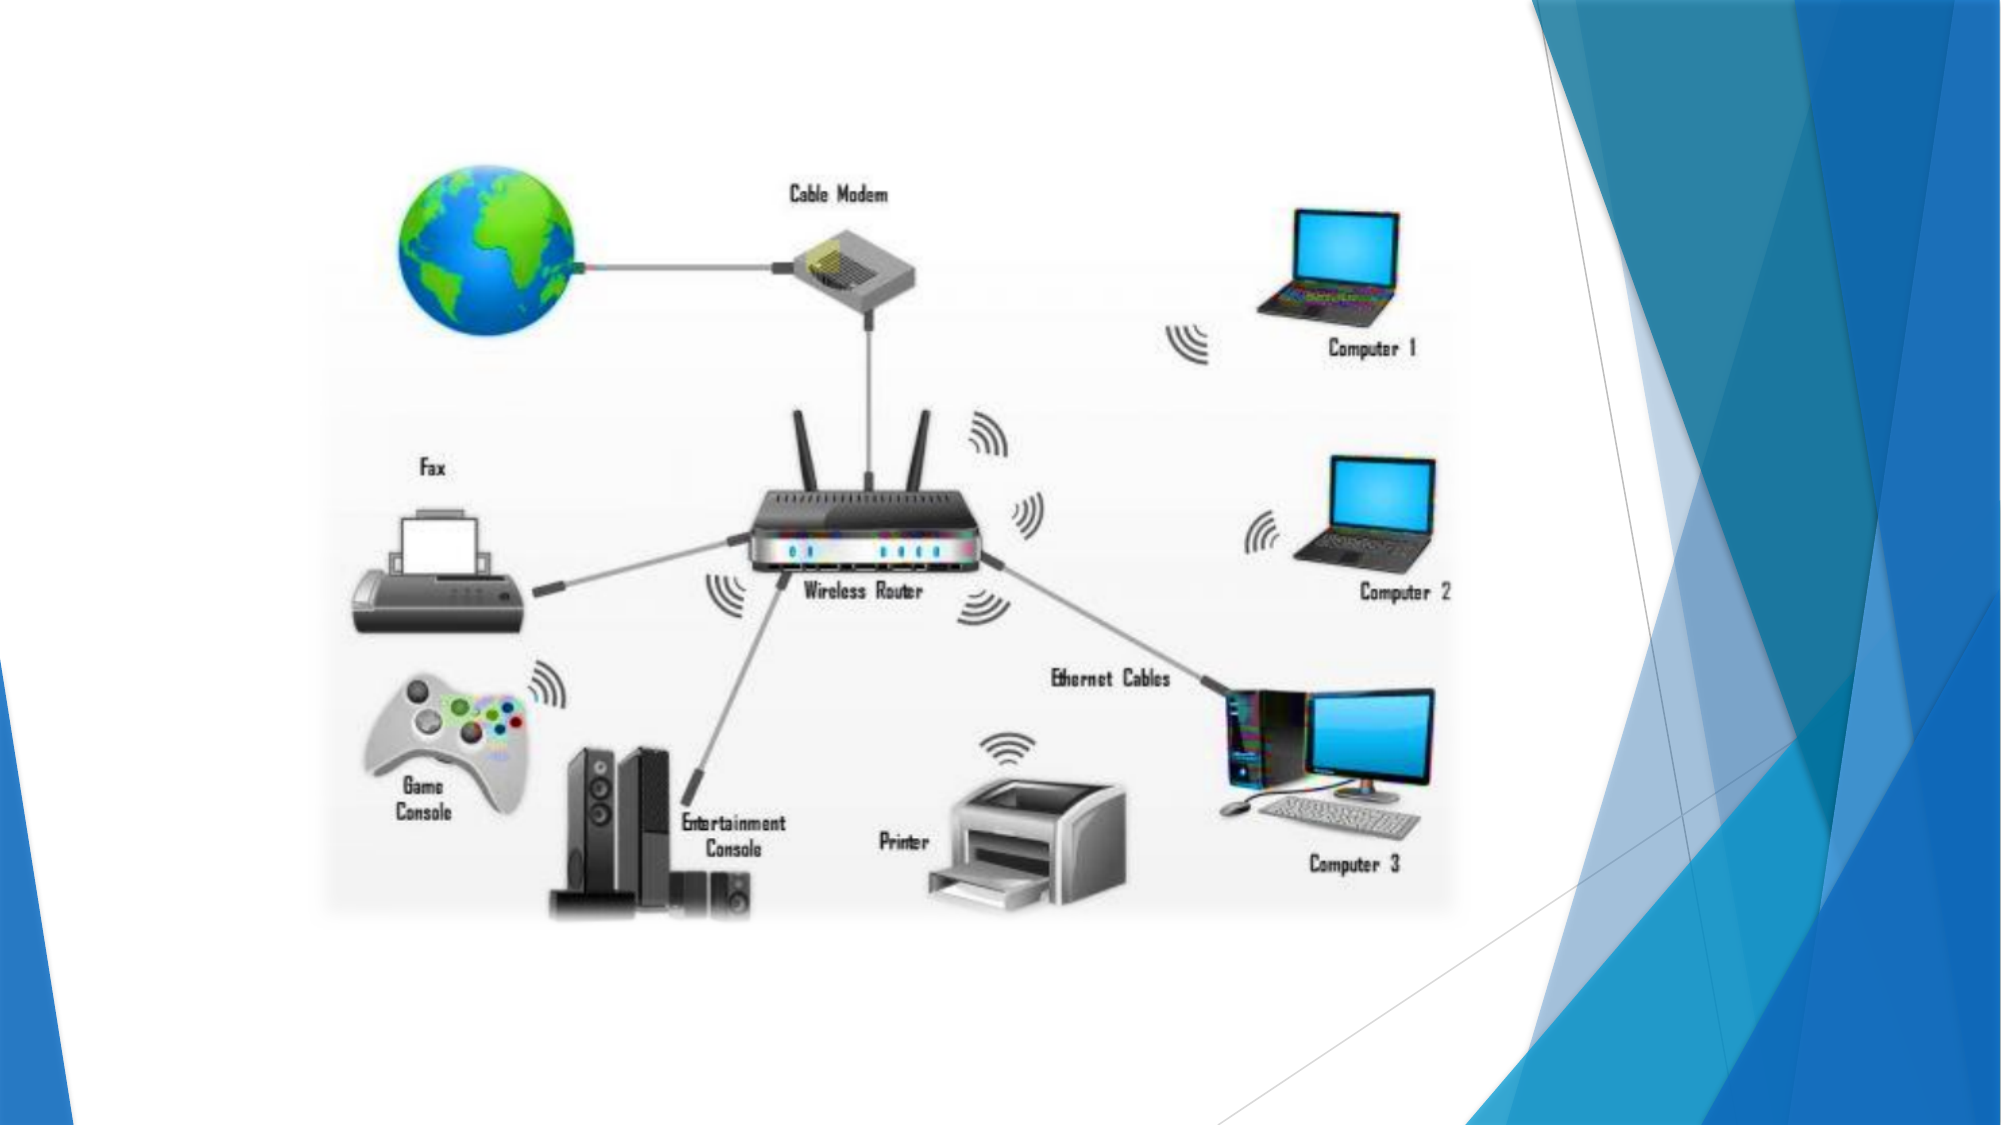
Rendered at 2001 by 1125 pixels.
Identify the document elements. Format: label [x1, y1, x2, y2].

picture [308, 148, 1471, 931]
